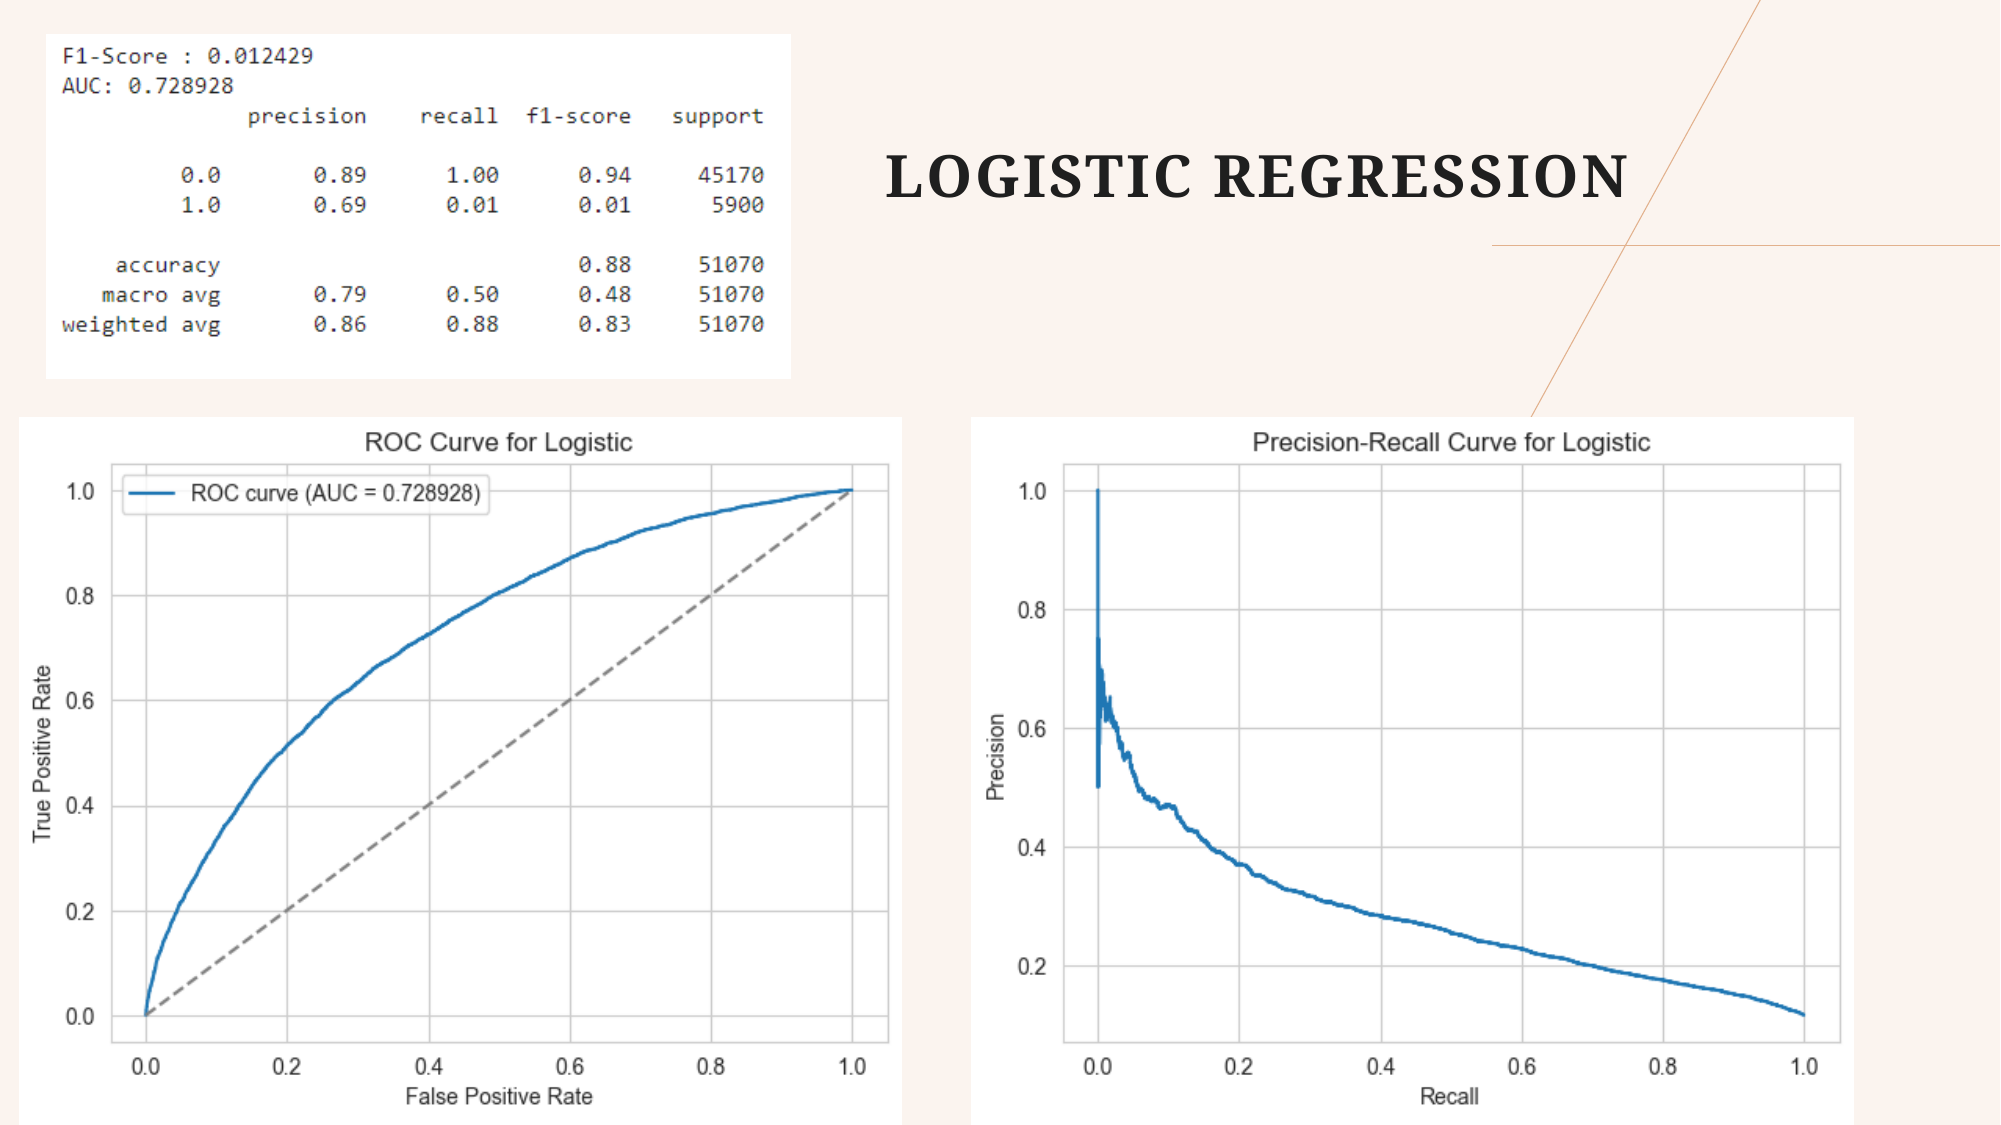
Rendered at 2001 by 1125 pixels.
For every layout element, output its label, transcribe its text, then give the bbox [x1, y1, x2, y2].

picture [971, 417, 1854, 1125]
picture [19, 417, 902, 1125]
title Logistic Regression [870, 19, 1709, 218]
picture [46, 34, 791, 379]
slide_number 14 [1854, 1042, 1863, 1103]
